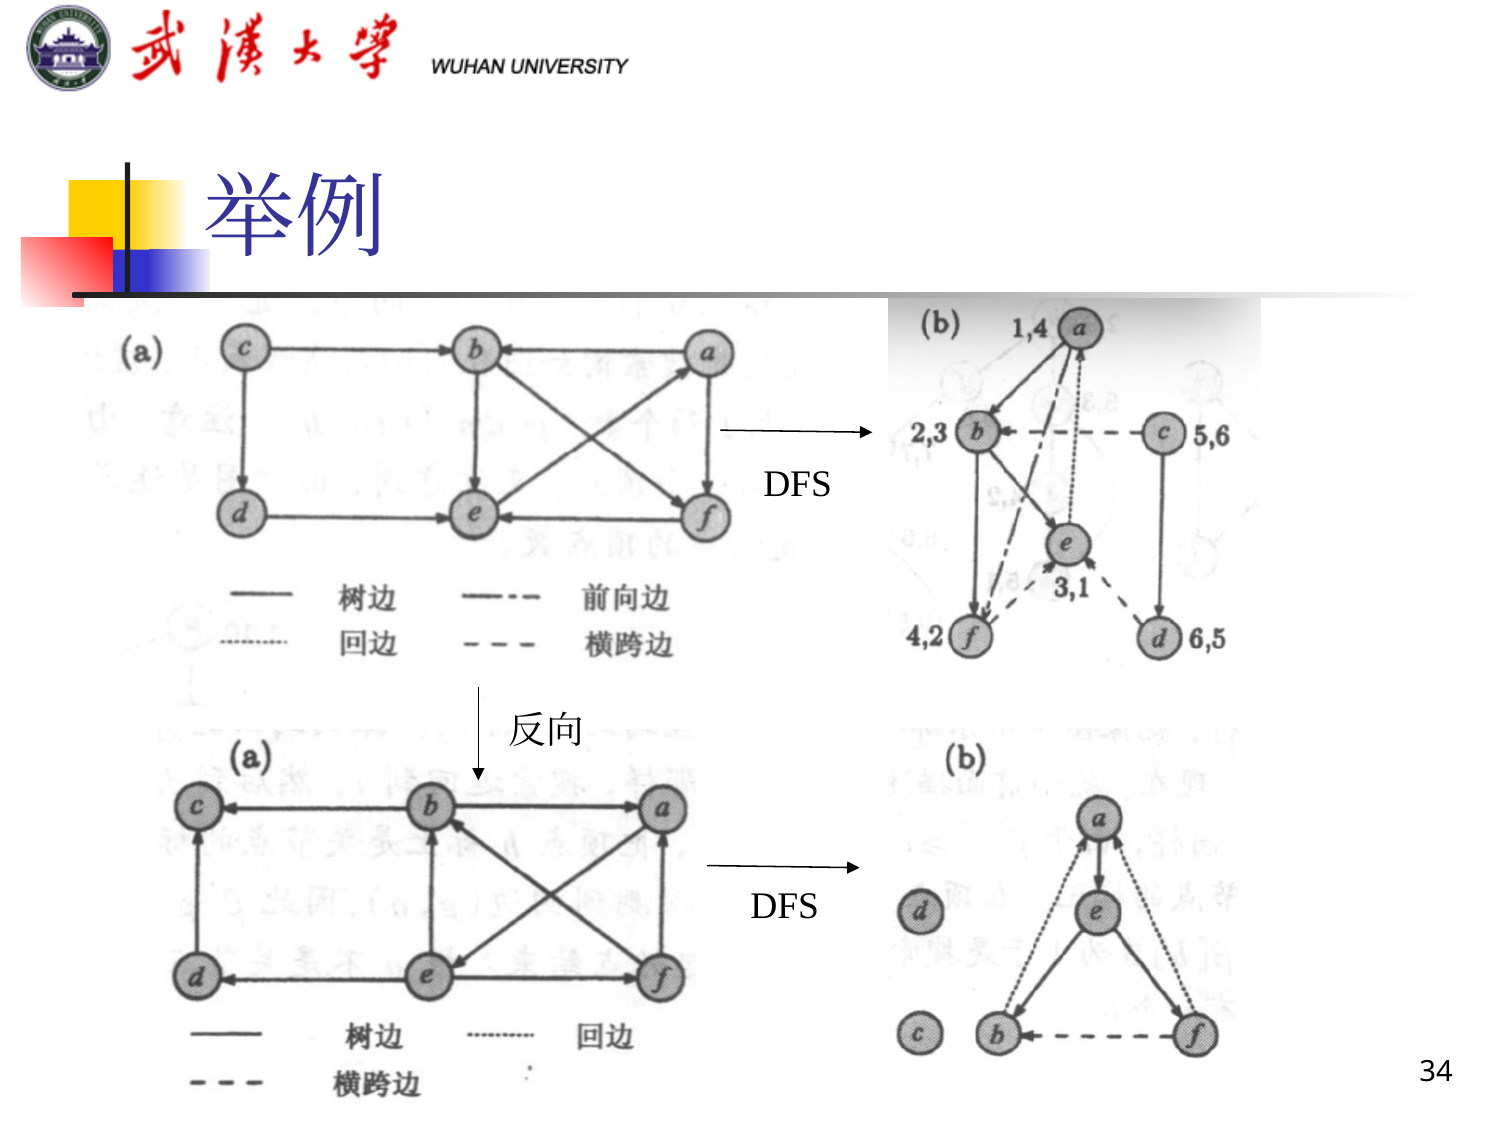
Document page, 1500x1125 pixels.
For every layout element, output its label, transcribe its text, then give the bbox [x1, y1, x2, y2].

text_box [720, 429, 873, 433]
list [84, 297, 797, 707]
picture [0, 0, 643, 93]
slide_number 34 [1155, 1024, 1468, 1100]
picture [157, 729, 696, 1118]
picture [888, 728, 1239, 1079]
text_box DFS [801, 451, 883, 512]
picture [888, 298, 1261, 675]
title 举例 [188, 35, 1468, 275]
text_box 反向 [493, 715, 681, 727]
text_box DFS [735, 873, 883, 934]
